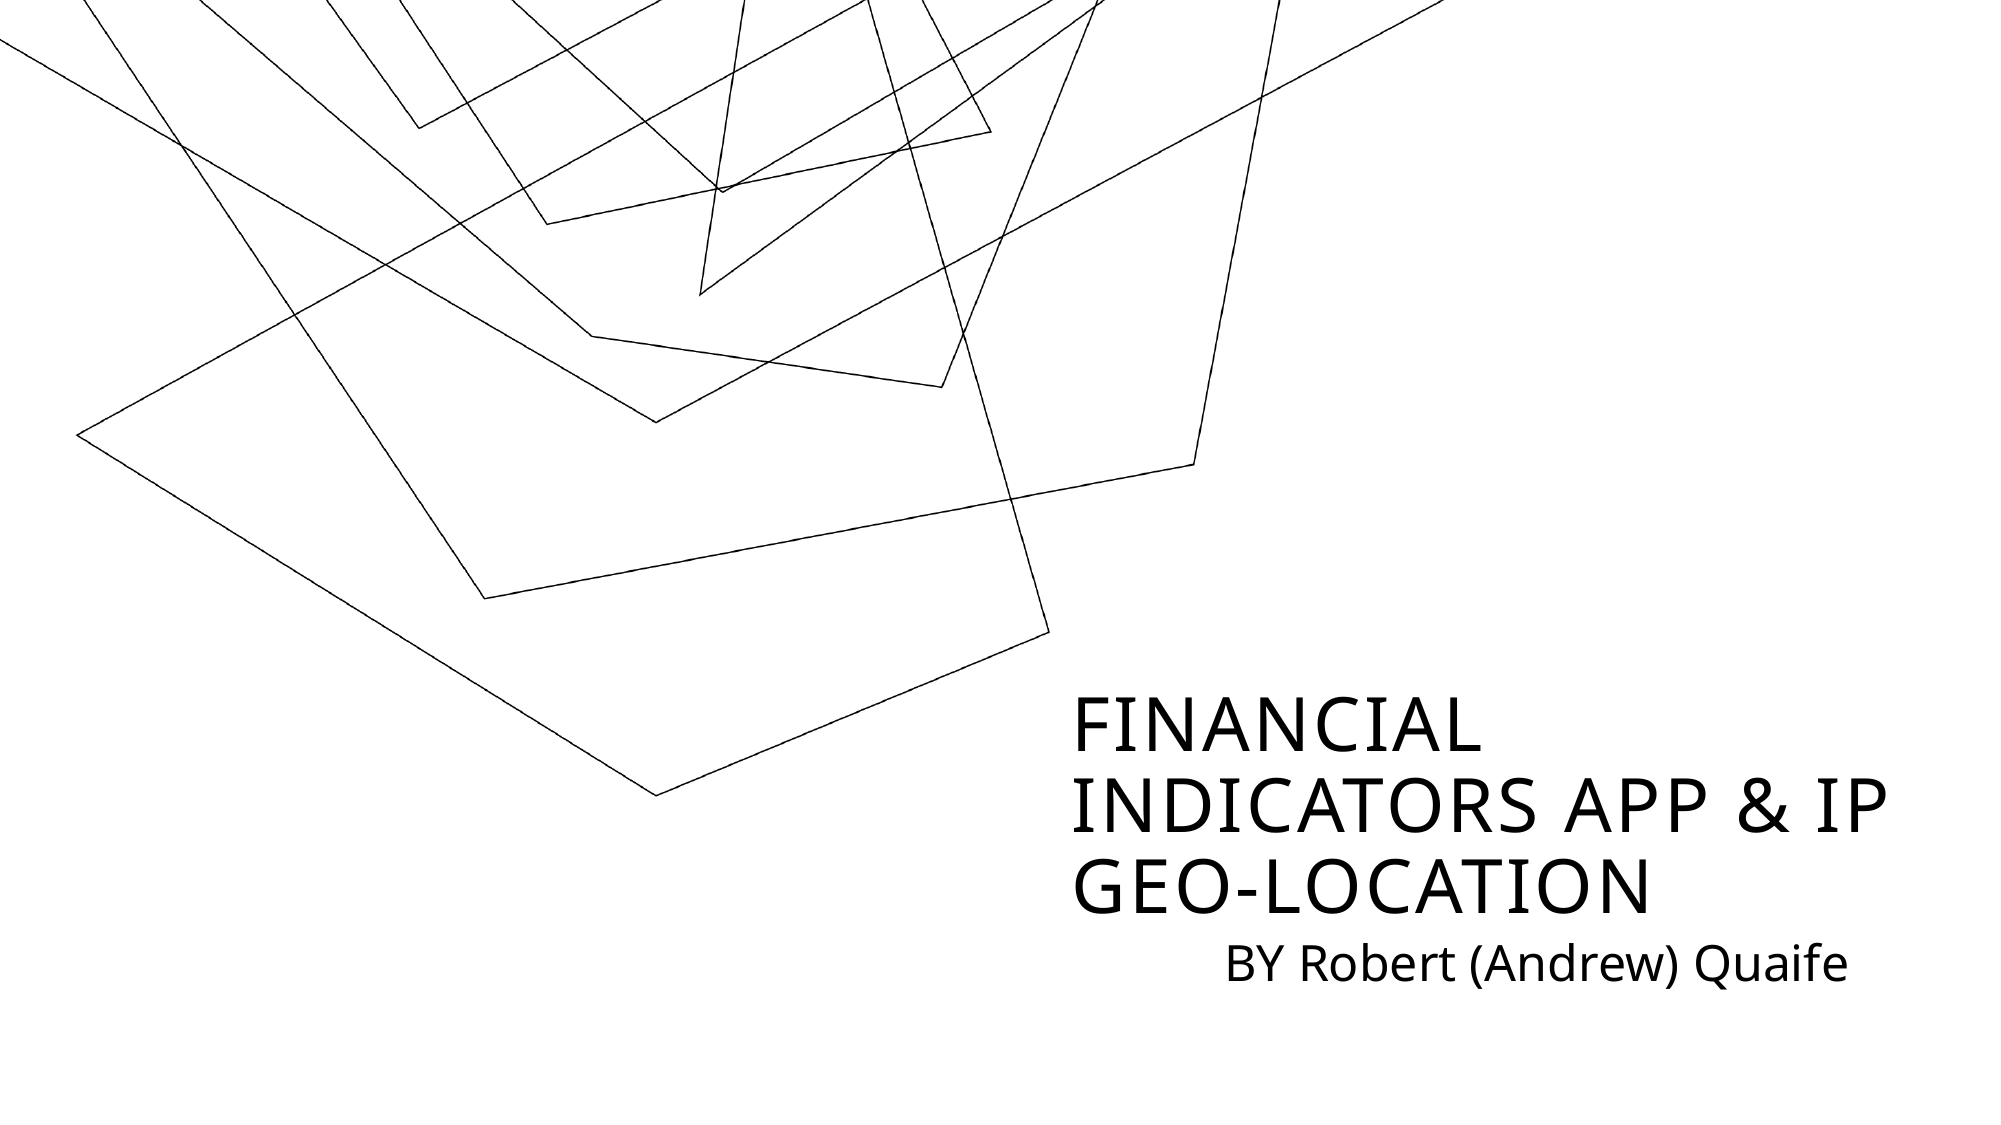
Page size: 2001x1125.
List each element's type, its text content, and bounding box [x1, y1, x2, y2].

picture [0, 0, 1557, 830]
text_box BY Robert (Andrew) Quaife [1209, 923, 1865, 999]
title Financial Indicators App & Ip geo-location [1056, 546, 1973, 1072]
